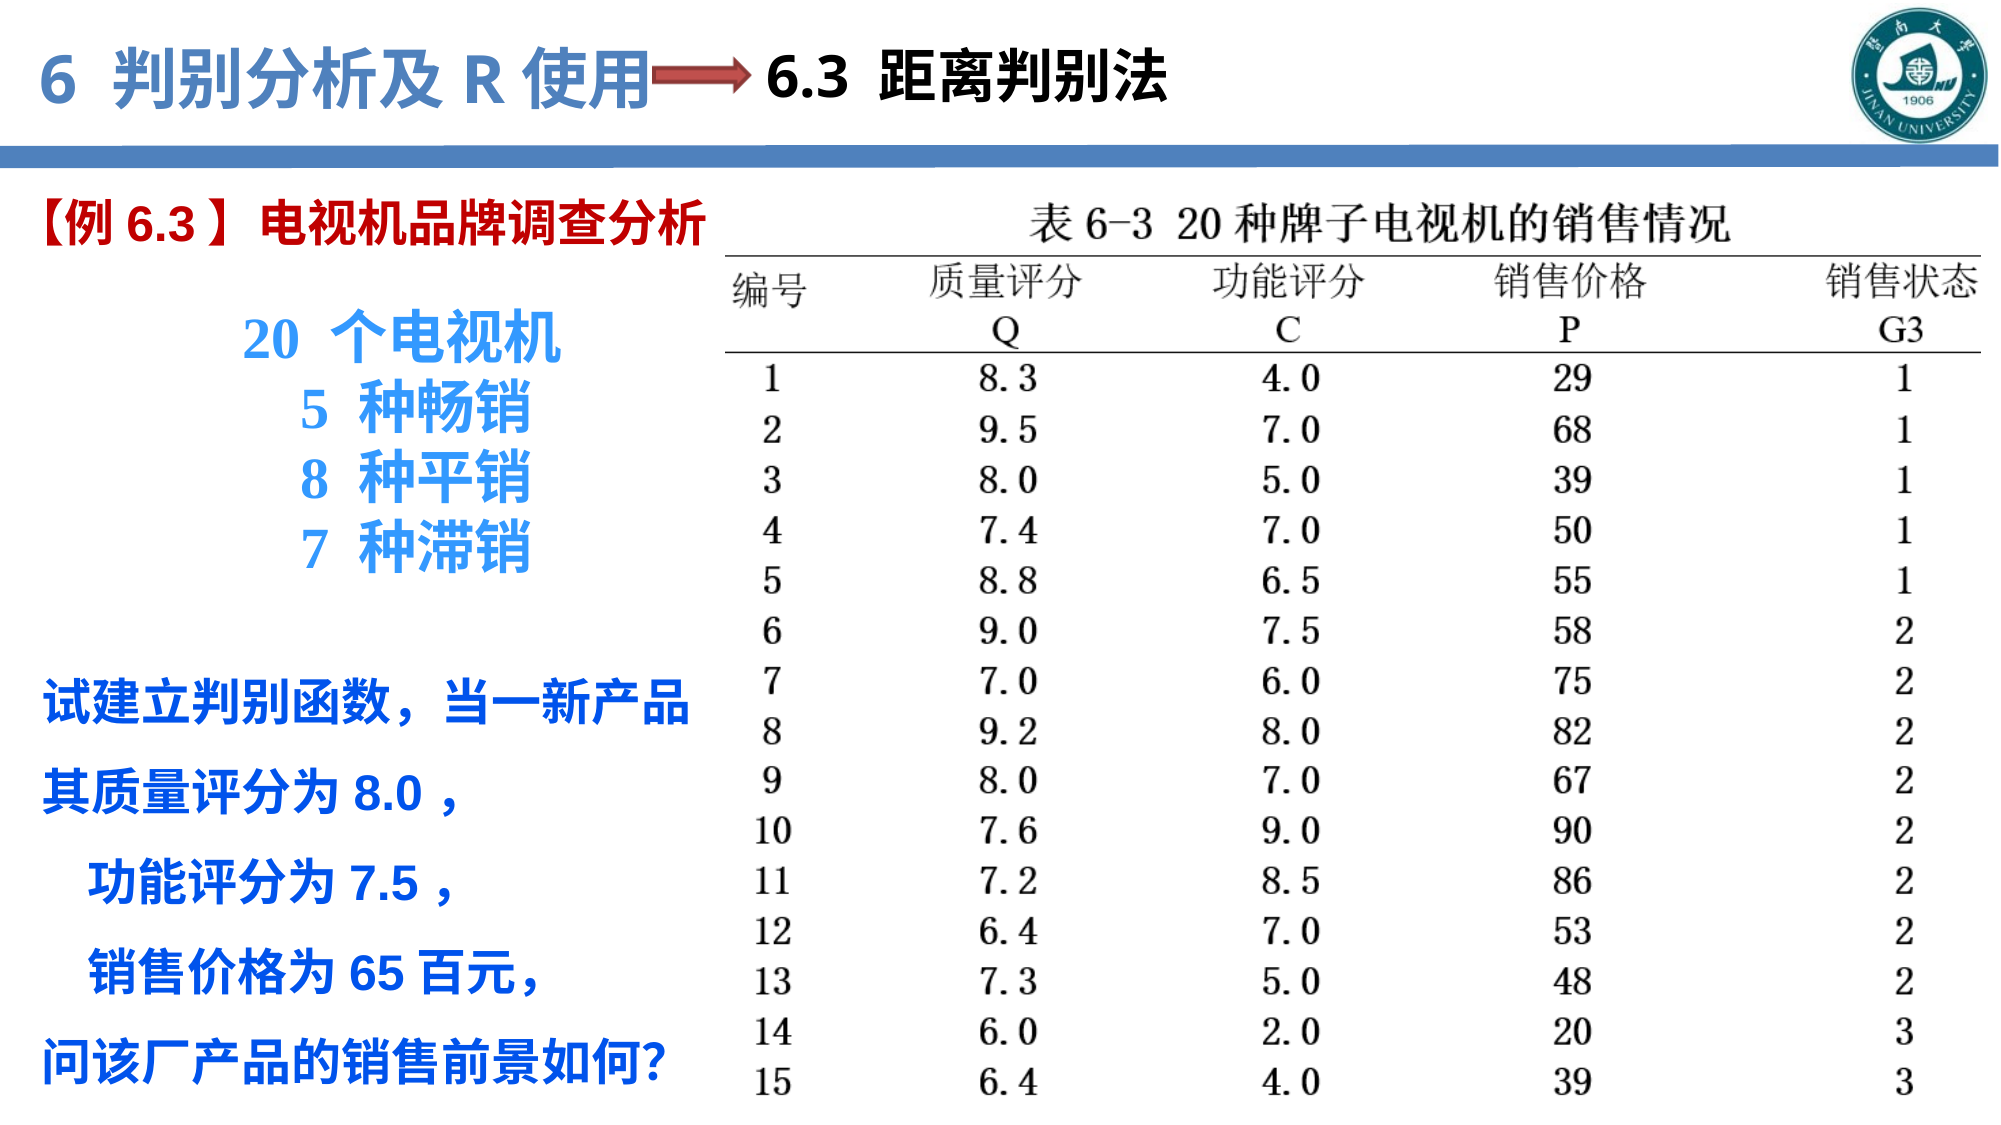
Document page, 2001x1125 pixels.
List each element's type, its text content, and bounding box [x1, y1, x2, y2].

picture [724, 196, 1981, 1107]
text_box 试建立判别函数，当一新产品其质量评分为8.0， 功能评分为7.5， 销售价格为65百元， 问该厂产品的销售前景如何？ [26, 633, 719, 1098]
text_box 6.3 距离判别法 [751, 31, 1819, 117]
text_box 【例6.3】电视机品牌调查分析 [0, 184, 723, 260]
text_box 6 判别分析及R使用 [25, 29, 861, 124]
text_box 20 个电视机 5 种畅销 8 种平销 7 种滞销 [227, 293, 578, 588]
picture [652, 55, 753, 94]
picture [1849, 2, 1988, 144]
